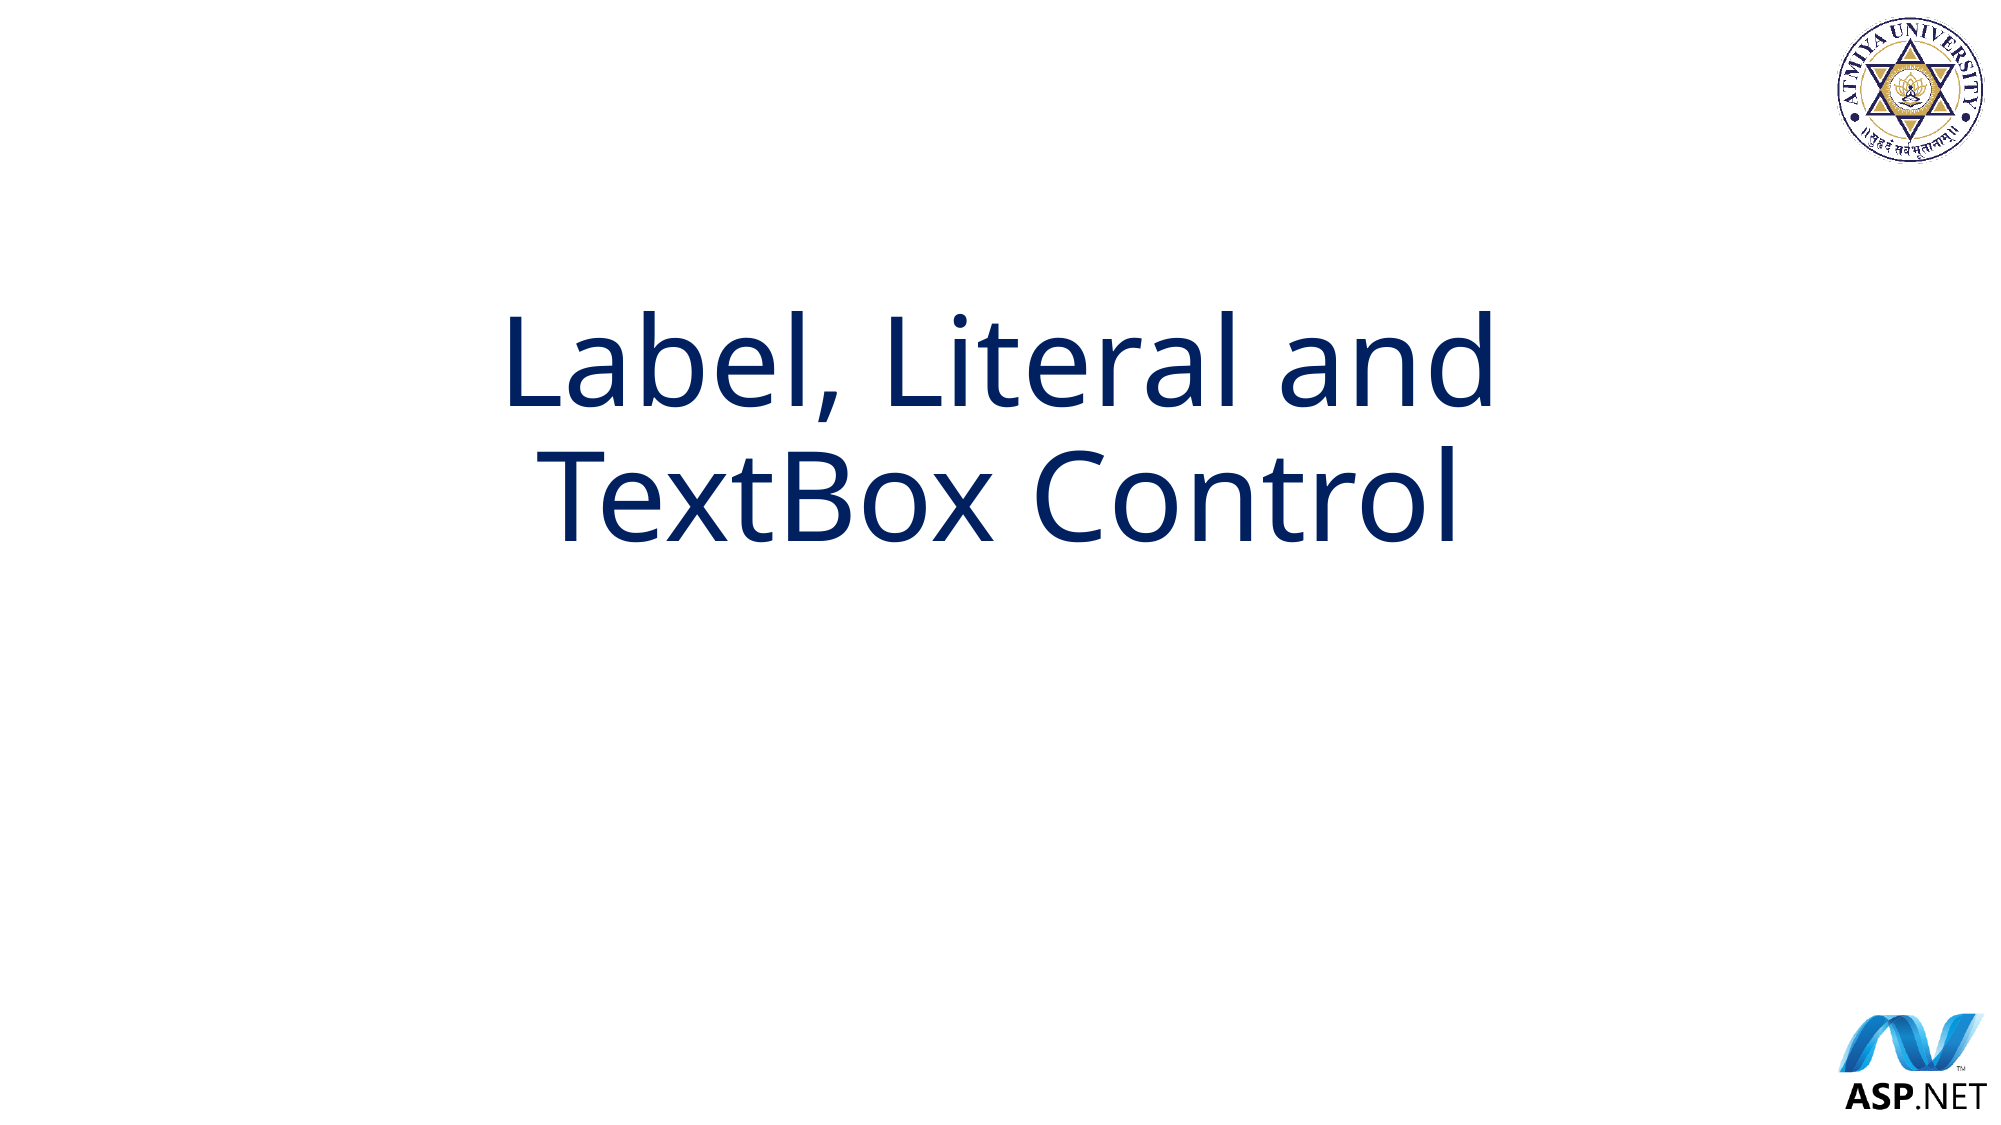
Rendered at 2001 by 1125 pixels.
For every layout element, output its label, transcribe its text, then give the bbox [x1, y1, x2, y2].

picture [1835, 15, 1985, 164]
picture [1802, 979, 2000, 1125]
title Label, Literal and TextBox Control [249, 184, 1750, 576]
